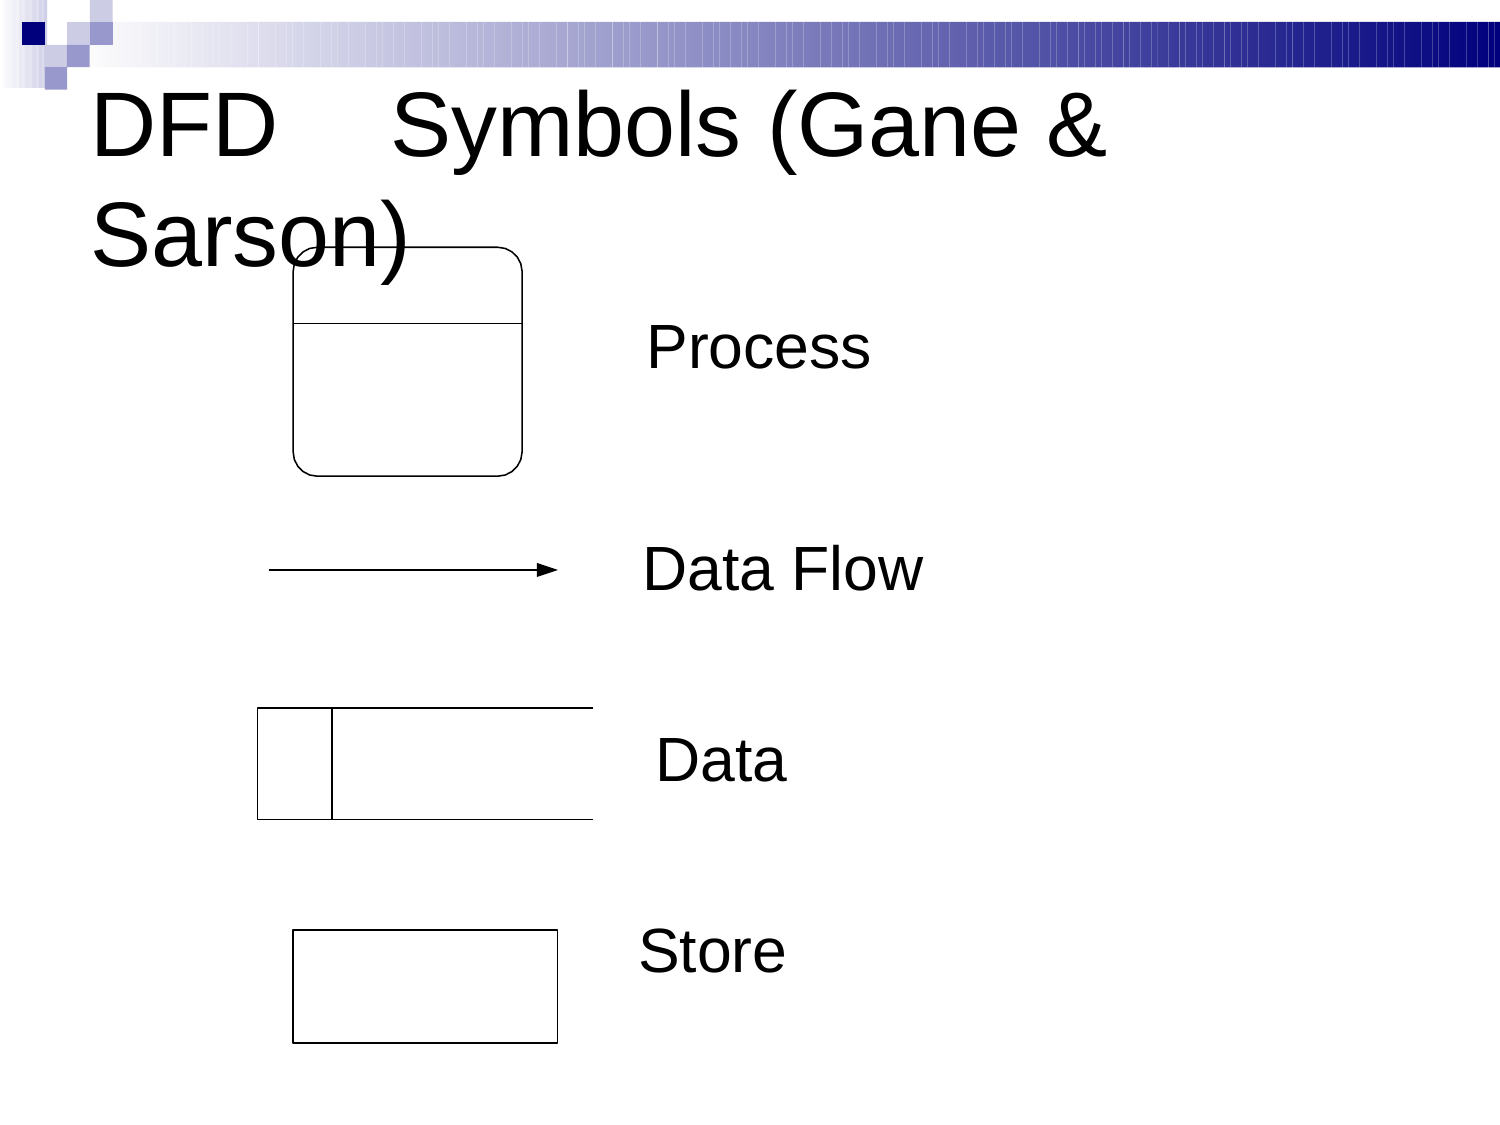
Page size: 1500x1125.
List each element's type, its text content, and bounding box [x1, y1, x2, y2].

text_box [257, 707, 593, 820]
text_box [293, 929, 558, 1044]
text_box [268, 562, 559, 578]
title DFD Symbols (Gane & Sarson) [87, 62, 1373, 285]
text_box Process Data Flow Data Store Source/Sink (External Entity) [635, 304, 1439, 1125]
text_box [292, 246, 523, 477]
